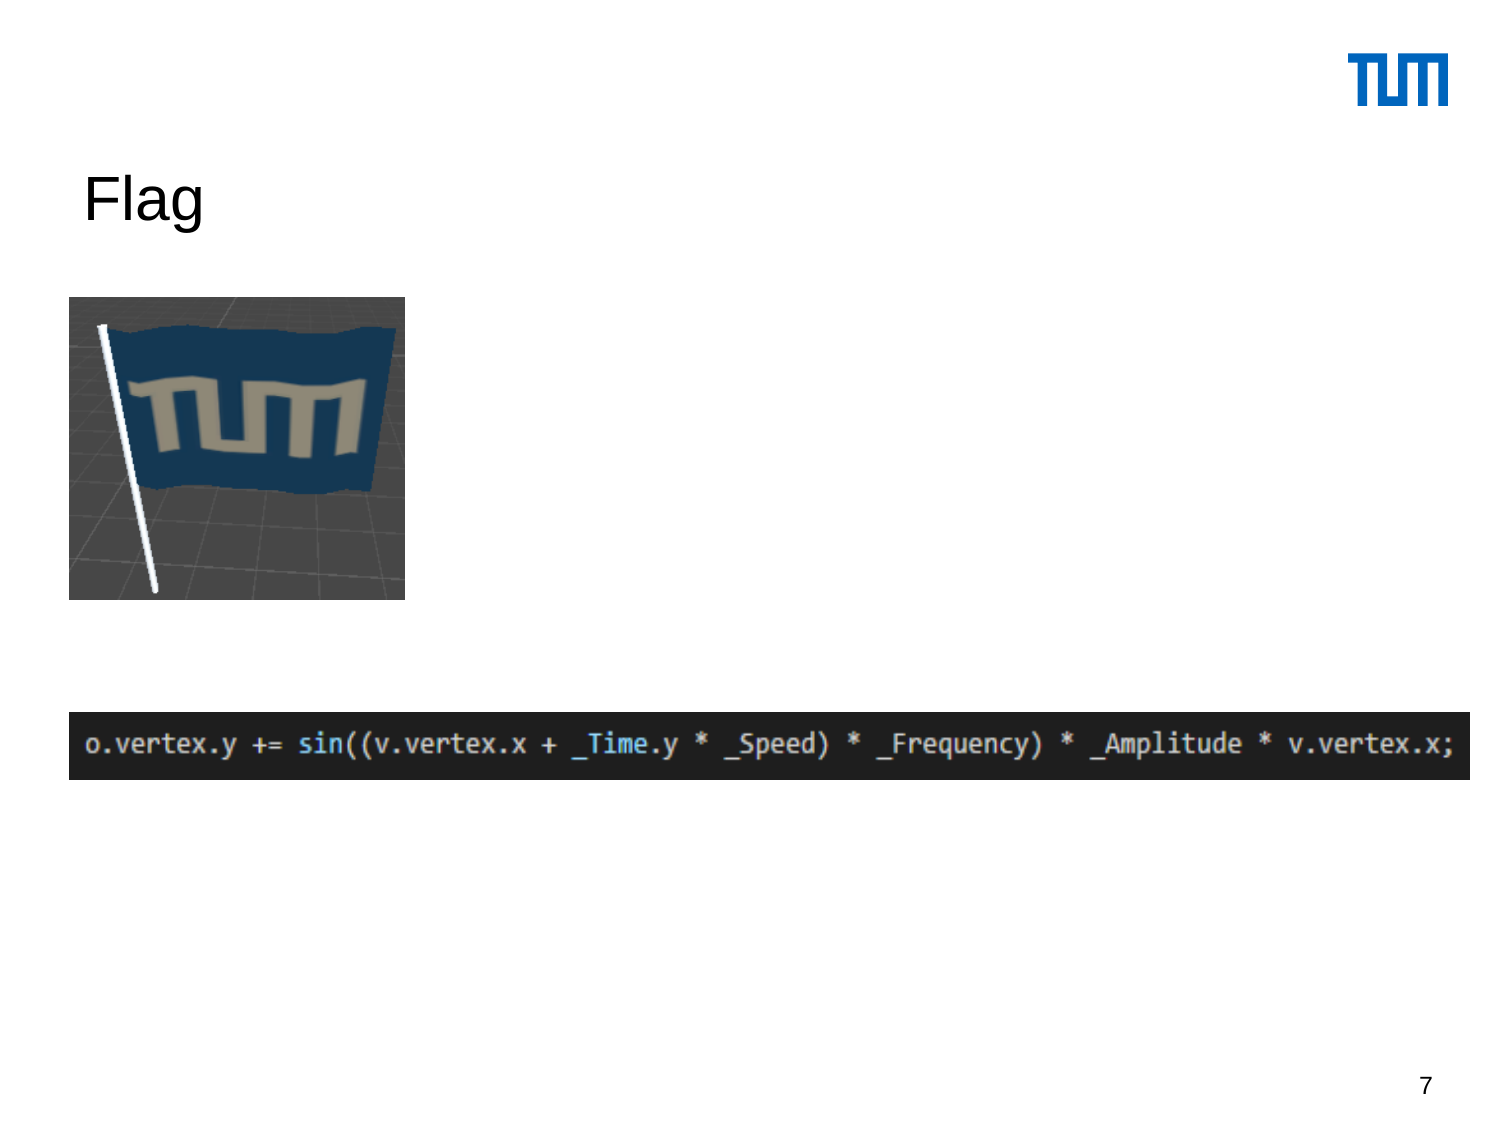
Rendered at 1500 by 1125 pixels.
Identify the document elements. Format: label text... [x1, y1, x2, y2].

title Flag [68, 158, 1466, 227]
picture [68, 297, 406, 601]
slide_number 7 [1111, 1061, 1448, 1122]
picture [68, 712, 1471, 781]
